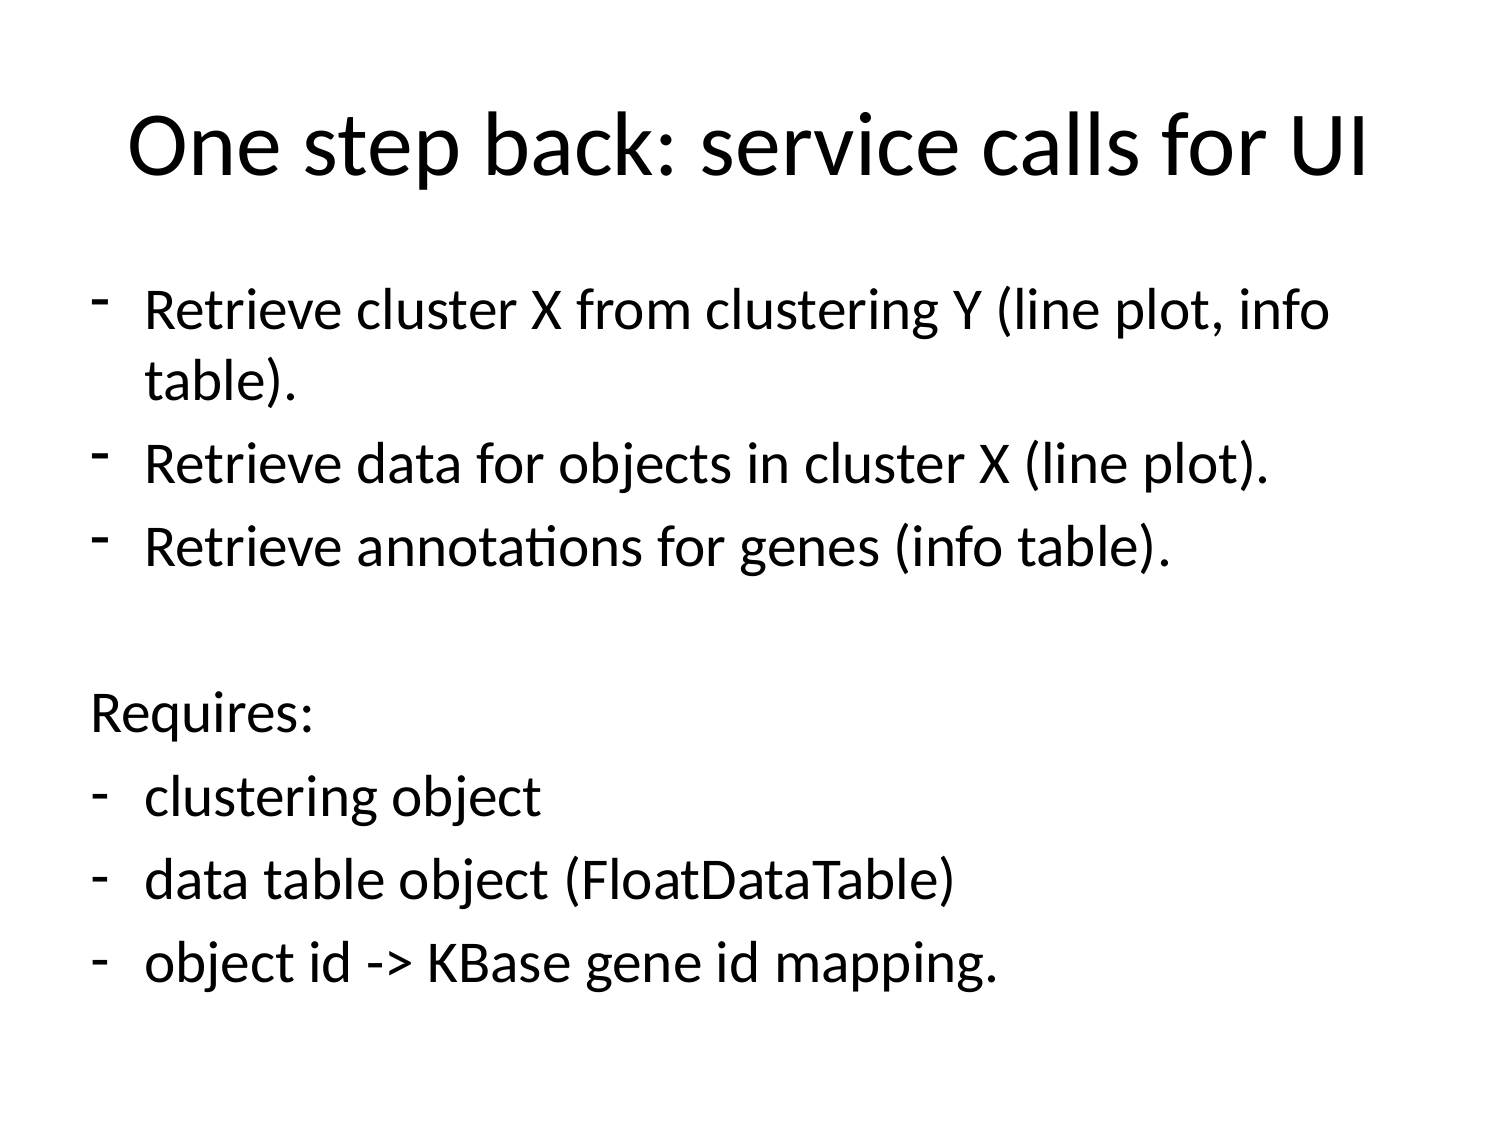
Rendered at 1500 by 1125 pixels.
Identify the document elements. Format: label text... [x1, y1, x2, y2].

title One step back: service calls for UI [75, 45, 1425, 233]
list Retrieve cluster X from clustering Y (line plot, info table). Retrieve data for objects in cluster X (line plot). Retrieve annotations for genes (info table). Requires: clustering object data table object (FloatDataTable) object id -> KBase gene id mapping. [75, 262, 1425, 1005]
